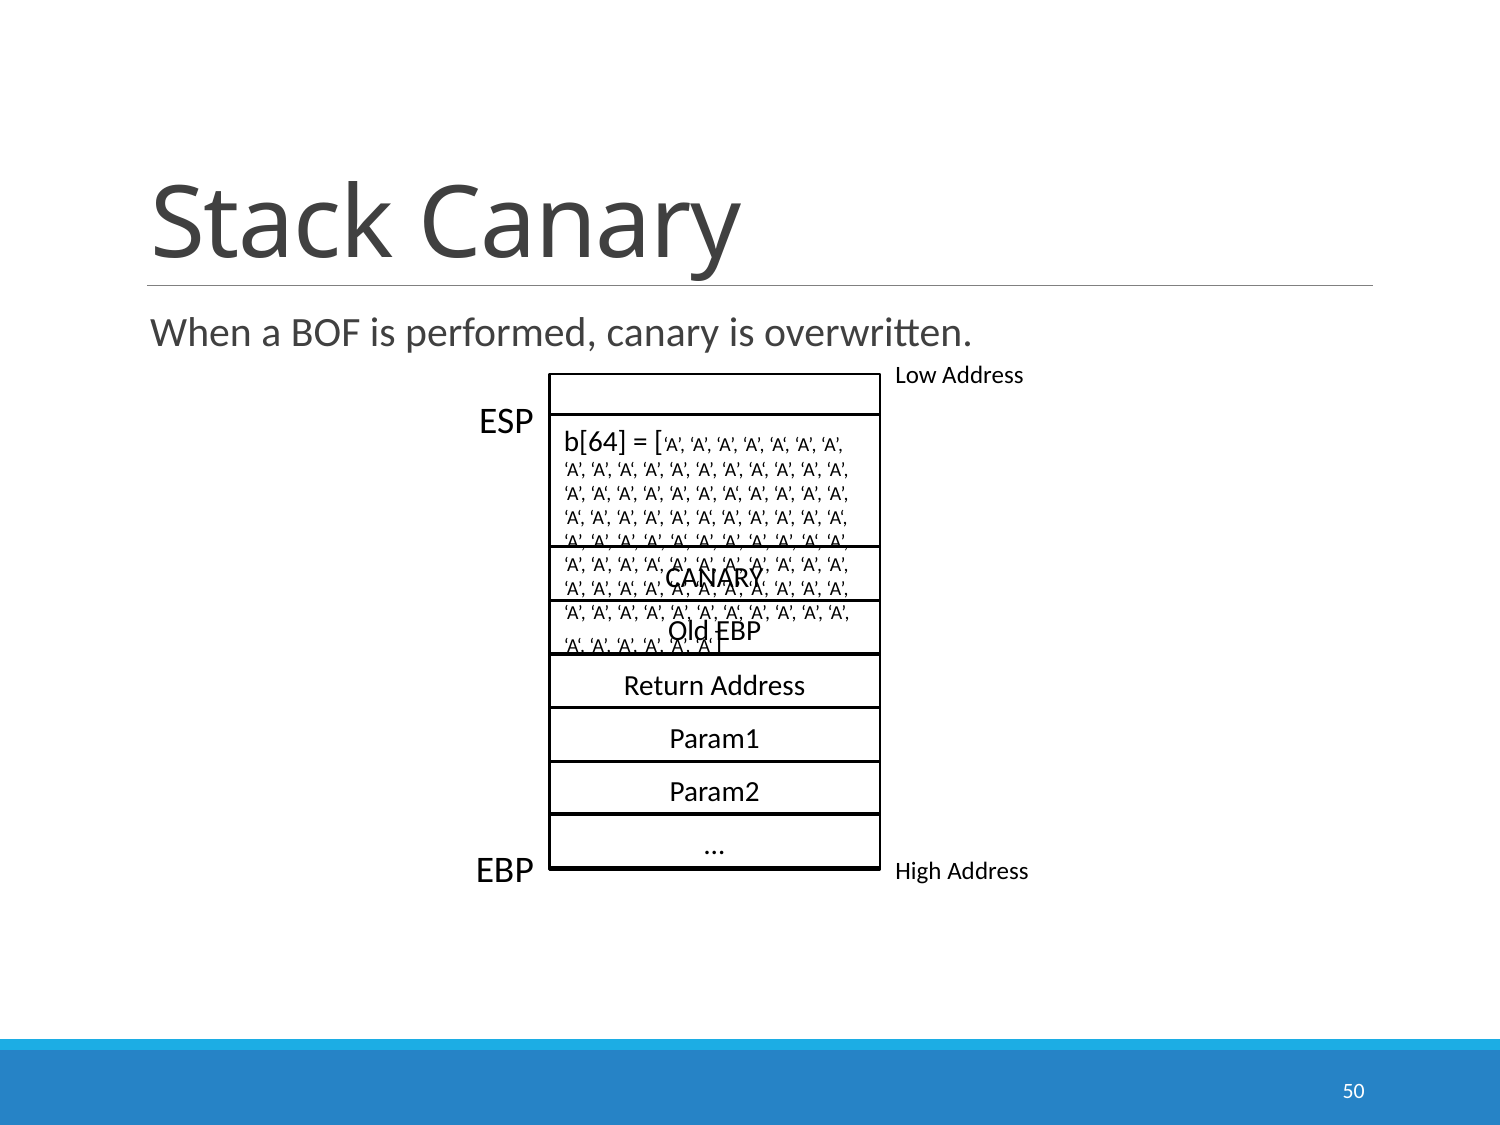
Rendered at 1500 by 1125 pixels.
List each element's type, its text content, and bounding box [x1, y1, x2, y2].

text_box High Address [880, 846, 1044, 892]
text_box [548, 373, 881, 413]
text_box Old EBP [548, 599, 881, 655]
text_box Return Address [548, 655, 881, 709]
text_box Low Address [880, 350, 1039, 396]
text_box Param2 [548, 763, 881, 816]
text_box ESP [464, 388, 549, 448]
text_box … [548, 816, 881, 869]
text_box CANARY [548, 547, 881, 599]
text_box Param1 [548, 709, 881, 763]
slide_number 50 [1218, 1059, 1380, 1120]
text_box b[64] = [‘A’, ‘A’, ‘A’, ‘A’, ‘A‘, ‘A’, ‘A’, ‘A’, ‘A’, ‘A‘, ‘A’, ‘A’, ‘A’, ‘A’, ‘A‘, ‘A’, ‘A’, ‘A’, ‘A’, ‘A‘, ‘A’, ‘A’, ‘A’, ‘A’, ‘A‘, ‘A’, ‘A’, ‘A’, ‘A’, ‘A‘, ‘A’, ‘A’, ‘A’, ‘A’, ‘A‘, ‘A’, ‘A’, ‘A’, ‘A’, ‘A‘, ‘A’, ‘A’, ‘A’, ‘A’, ‘A‘, ‘A’, ‘A’, ‘A’, ‘A’, ‘A‘, ‘A’, ‘A’, ‘A’, ‘A’, ‘A‘, ‘A’, ‘A’, ‘A’, ‘A’, ‘A‘, ‘A’, ‘A’, ‘A’, ‘A’, ‘A‘, ‘A’, ‘A’, ‘A’, ‘A’, ‘A‘, ‘A’, ‘A’, ‘A’, ‘A’, ‘A’, ‘A’, ‘A’, ‘A’, ‘A’, ‘A‘, ‘A’, ‘A’, ‘A’, ‘A’, ‘A‘, ‘A’, ‘A’, ‘A’, ‘A’, ‘A‘] [548, 413, 881, 547]
text_box EBP [461, 837, 549, 897]
title Stack Canary [135, 47, 1373, 285]
list When a BOF is performed, canary is overwritten. [135, 302, 1373, 963]
